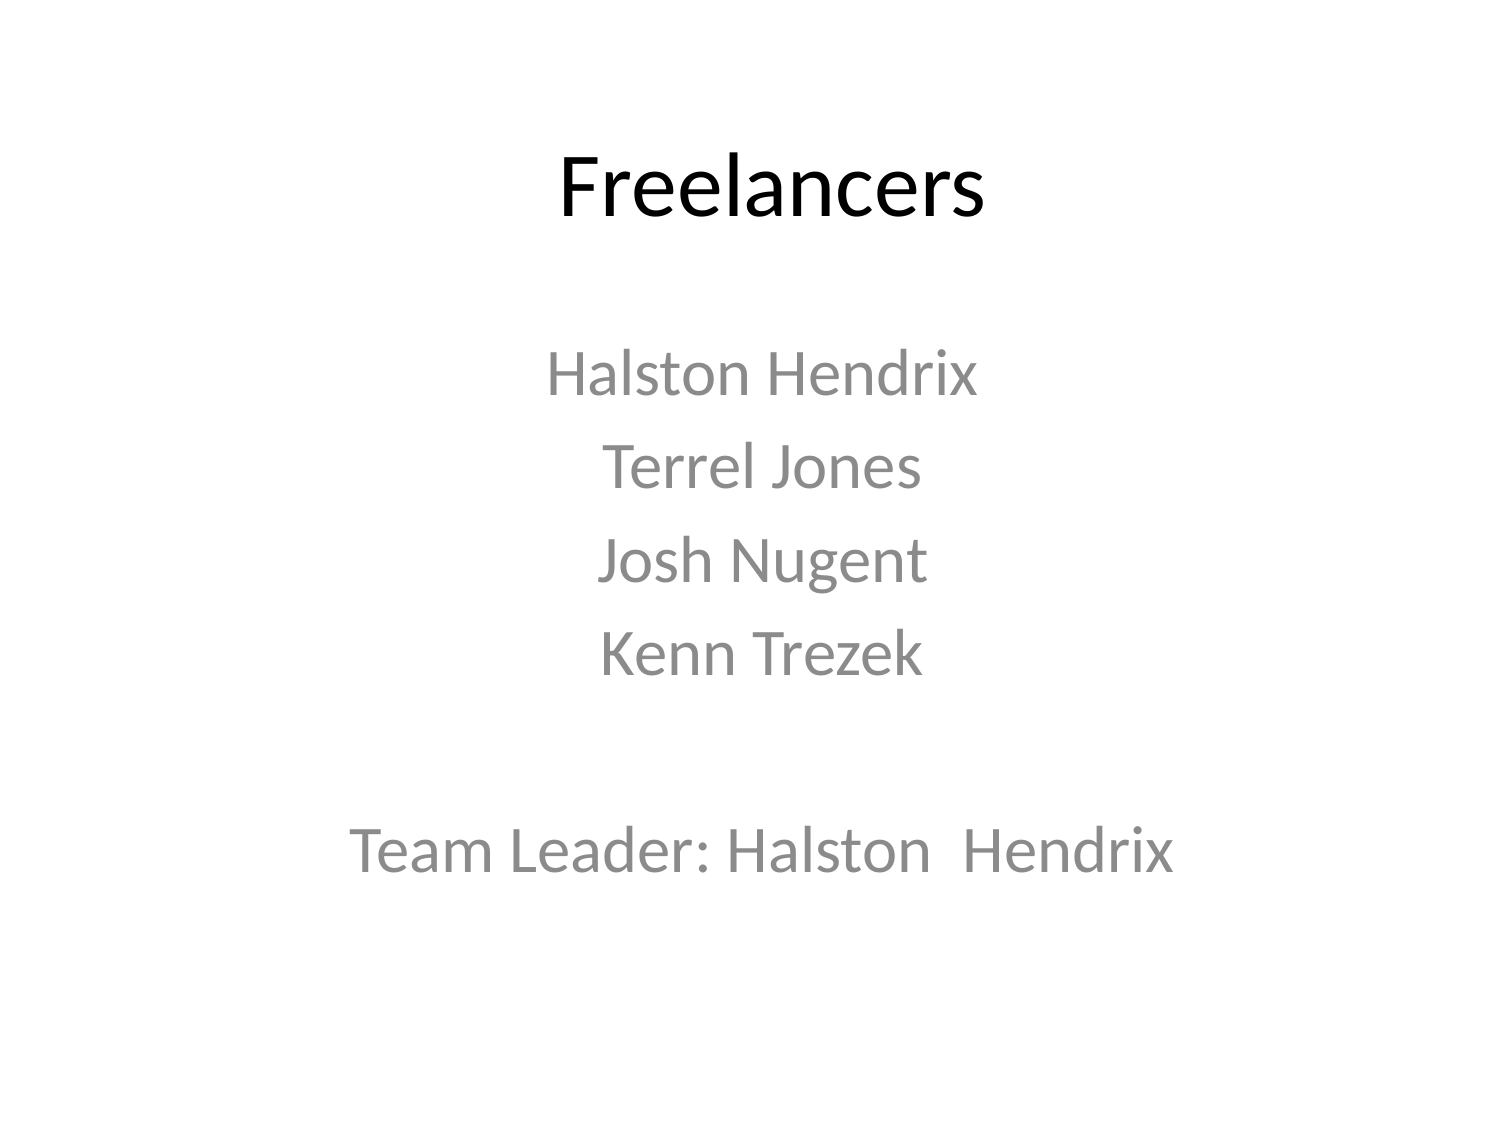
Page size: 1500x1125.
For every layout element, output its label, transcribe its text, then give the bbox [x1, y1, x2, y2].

subtitle Halston Hendrix Terrel Jones Josh Nugent Kenn Trezek [237, 321, 1288, 729]
text_box Team Leader: Halston Hendrix [237, 798, 1288, 960]
title Freelancers [135, 59, 1411, 301]
